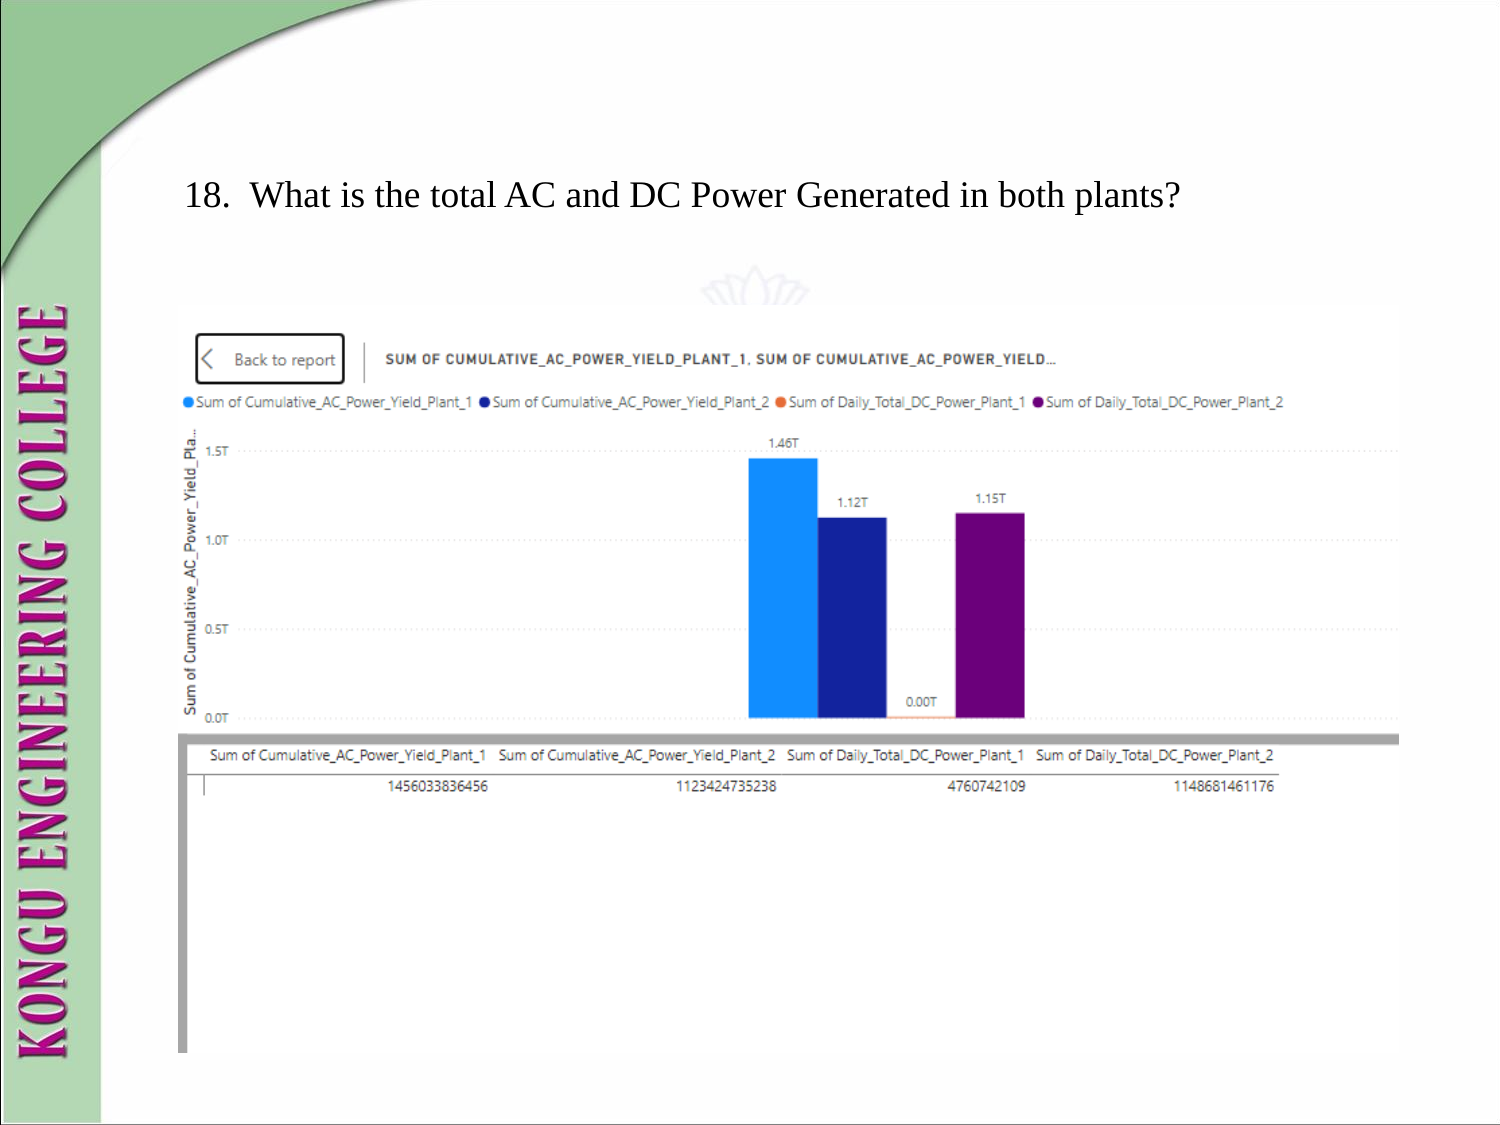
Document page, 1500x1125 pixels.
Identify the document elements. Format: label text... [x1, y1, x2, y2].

text_box 18. What is the total AC and DC Power Generated in both plants? [169, 155, 1408, 231]
picture [0, 0, 1500, 1125]
